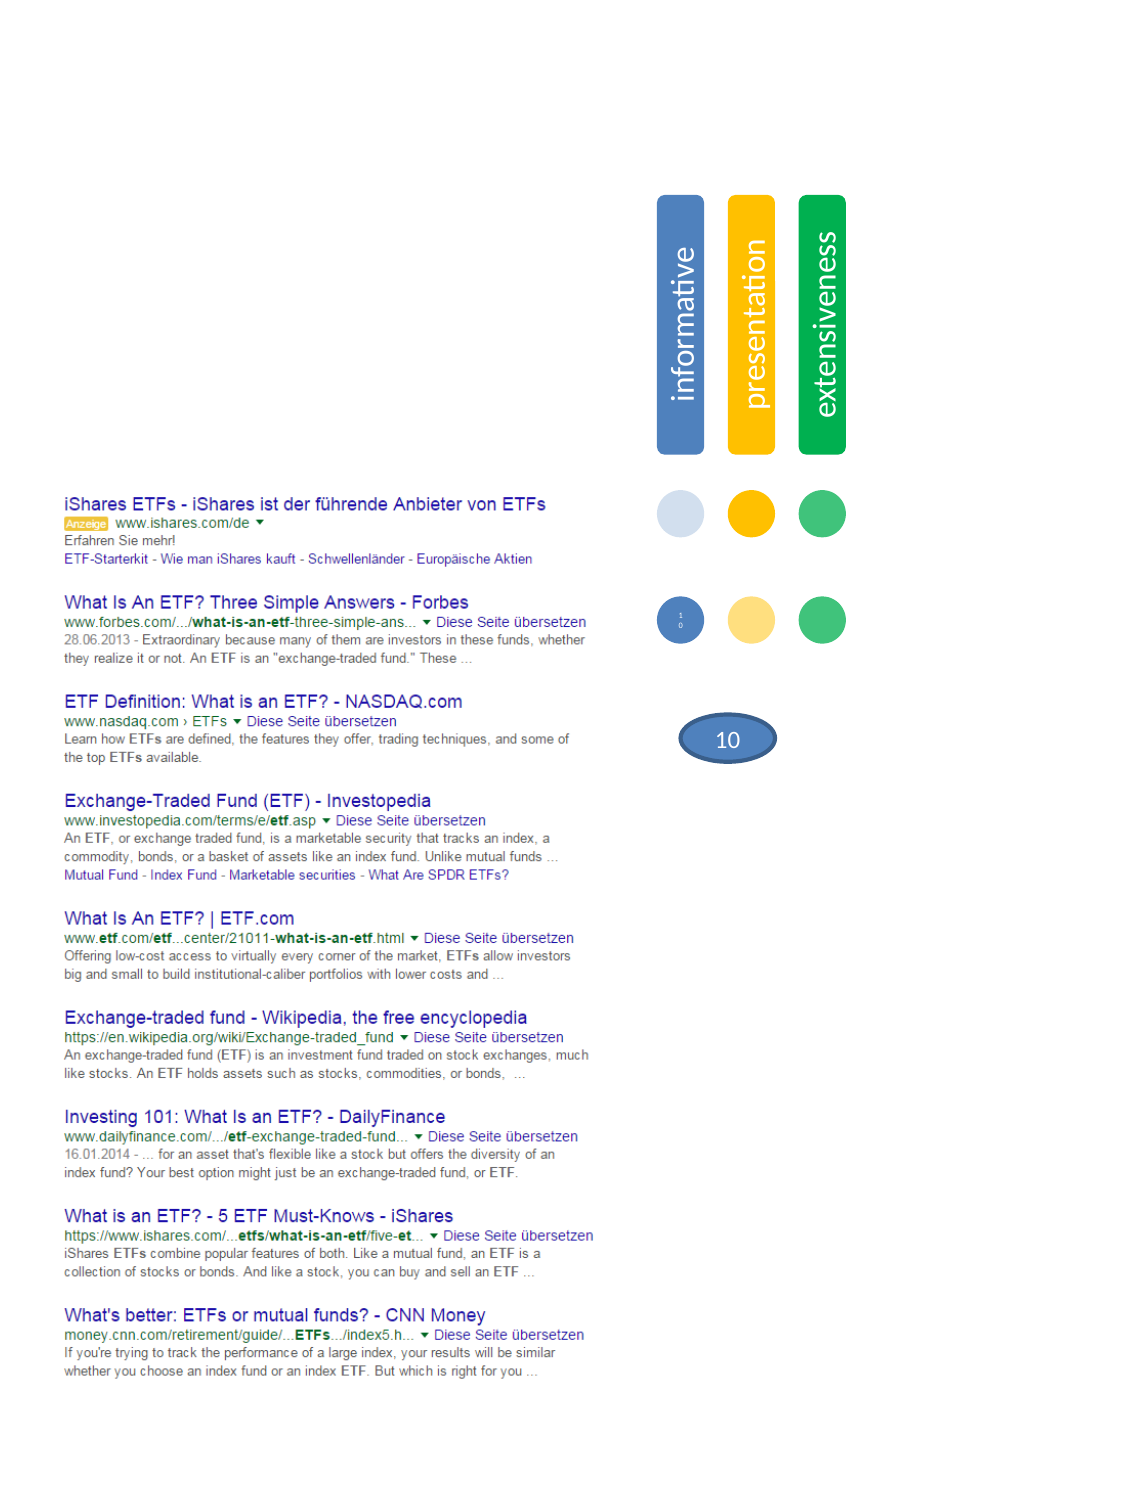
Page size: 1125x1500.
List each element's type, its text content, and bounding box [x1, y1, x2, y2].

text_box extensiveness [796, 192, 849, 457]
text_box [796, 488, 848, 540]
text_box [796, 594, 848, 646]
text_box [654, 488, 707, 540]
picture [54, 489, 607, 1393]
text_box 10 [678, 712, 778, 764]
text_box informative [654, 192, 707, 457]
text_box [725, 488, 778, 540]
text_box 10 [654, 594, 707, 646]
text_box [725, 594, 778, 646]
text_box presentation [725, 192, 778, 457]
